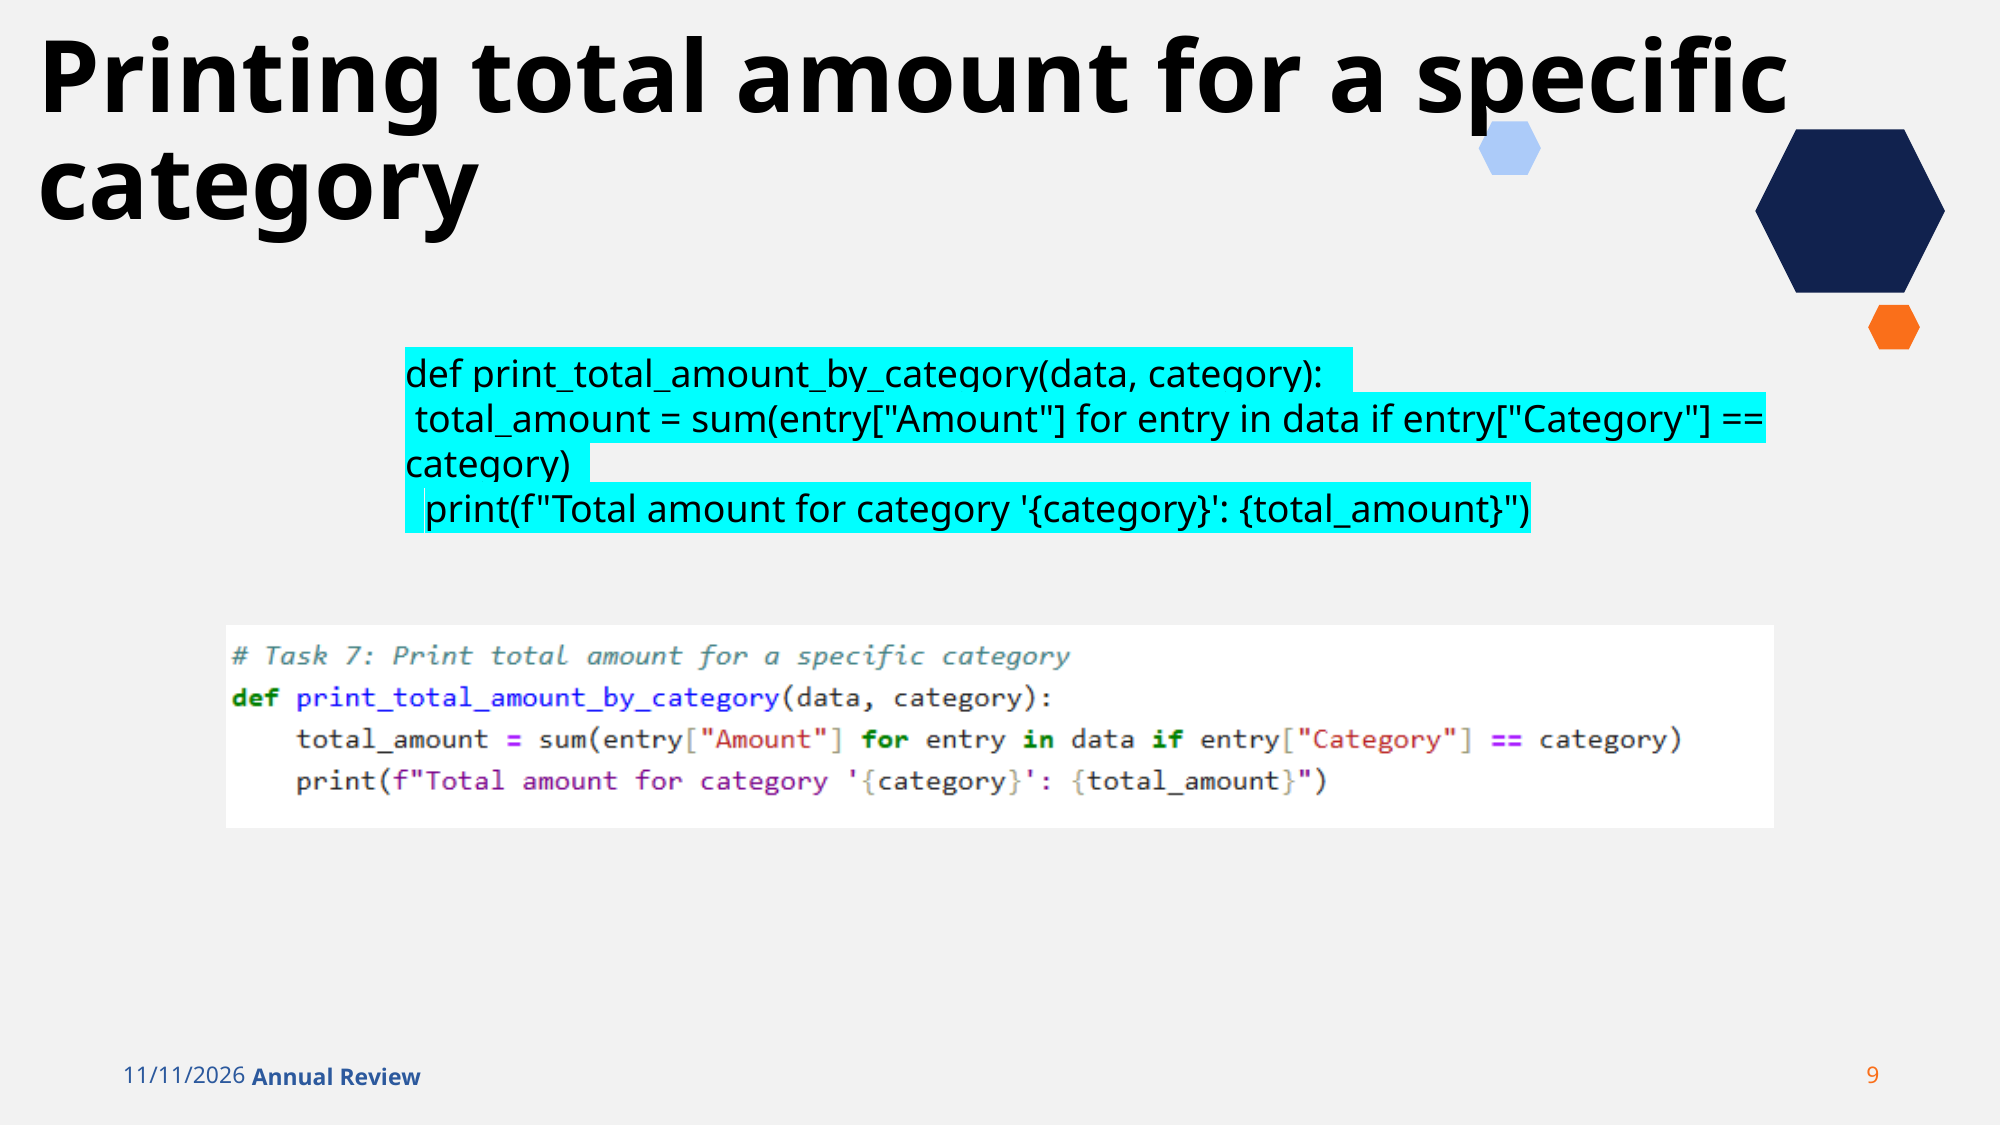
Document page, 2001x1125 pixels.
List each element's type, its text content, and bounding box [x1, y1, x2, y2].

text_box def print_total_amount_by_category(data, category): total_amount = sum(entry["Amount"] for entry in data if entry["Category"] == category) print(f"Total amount for category '{category}': {total_amount}") [390, 342, 1853, 537]
picture [226, 625, 1774, 828]
title Printing total amount for a specific category [22, 18, 2000, 155]
